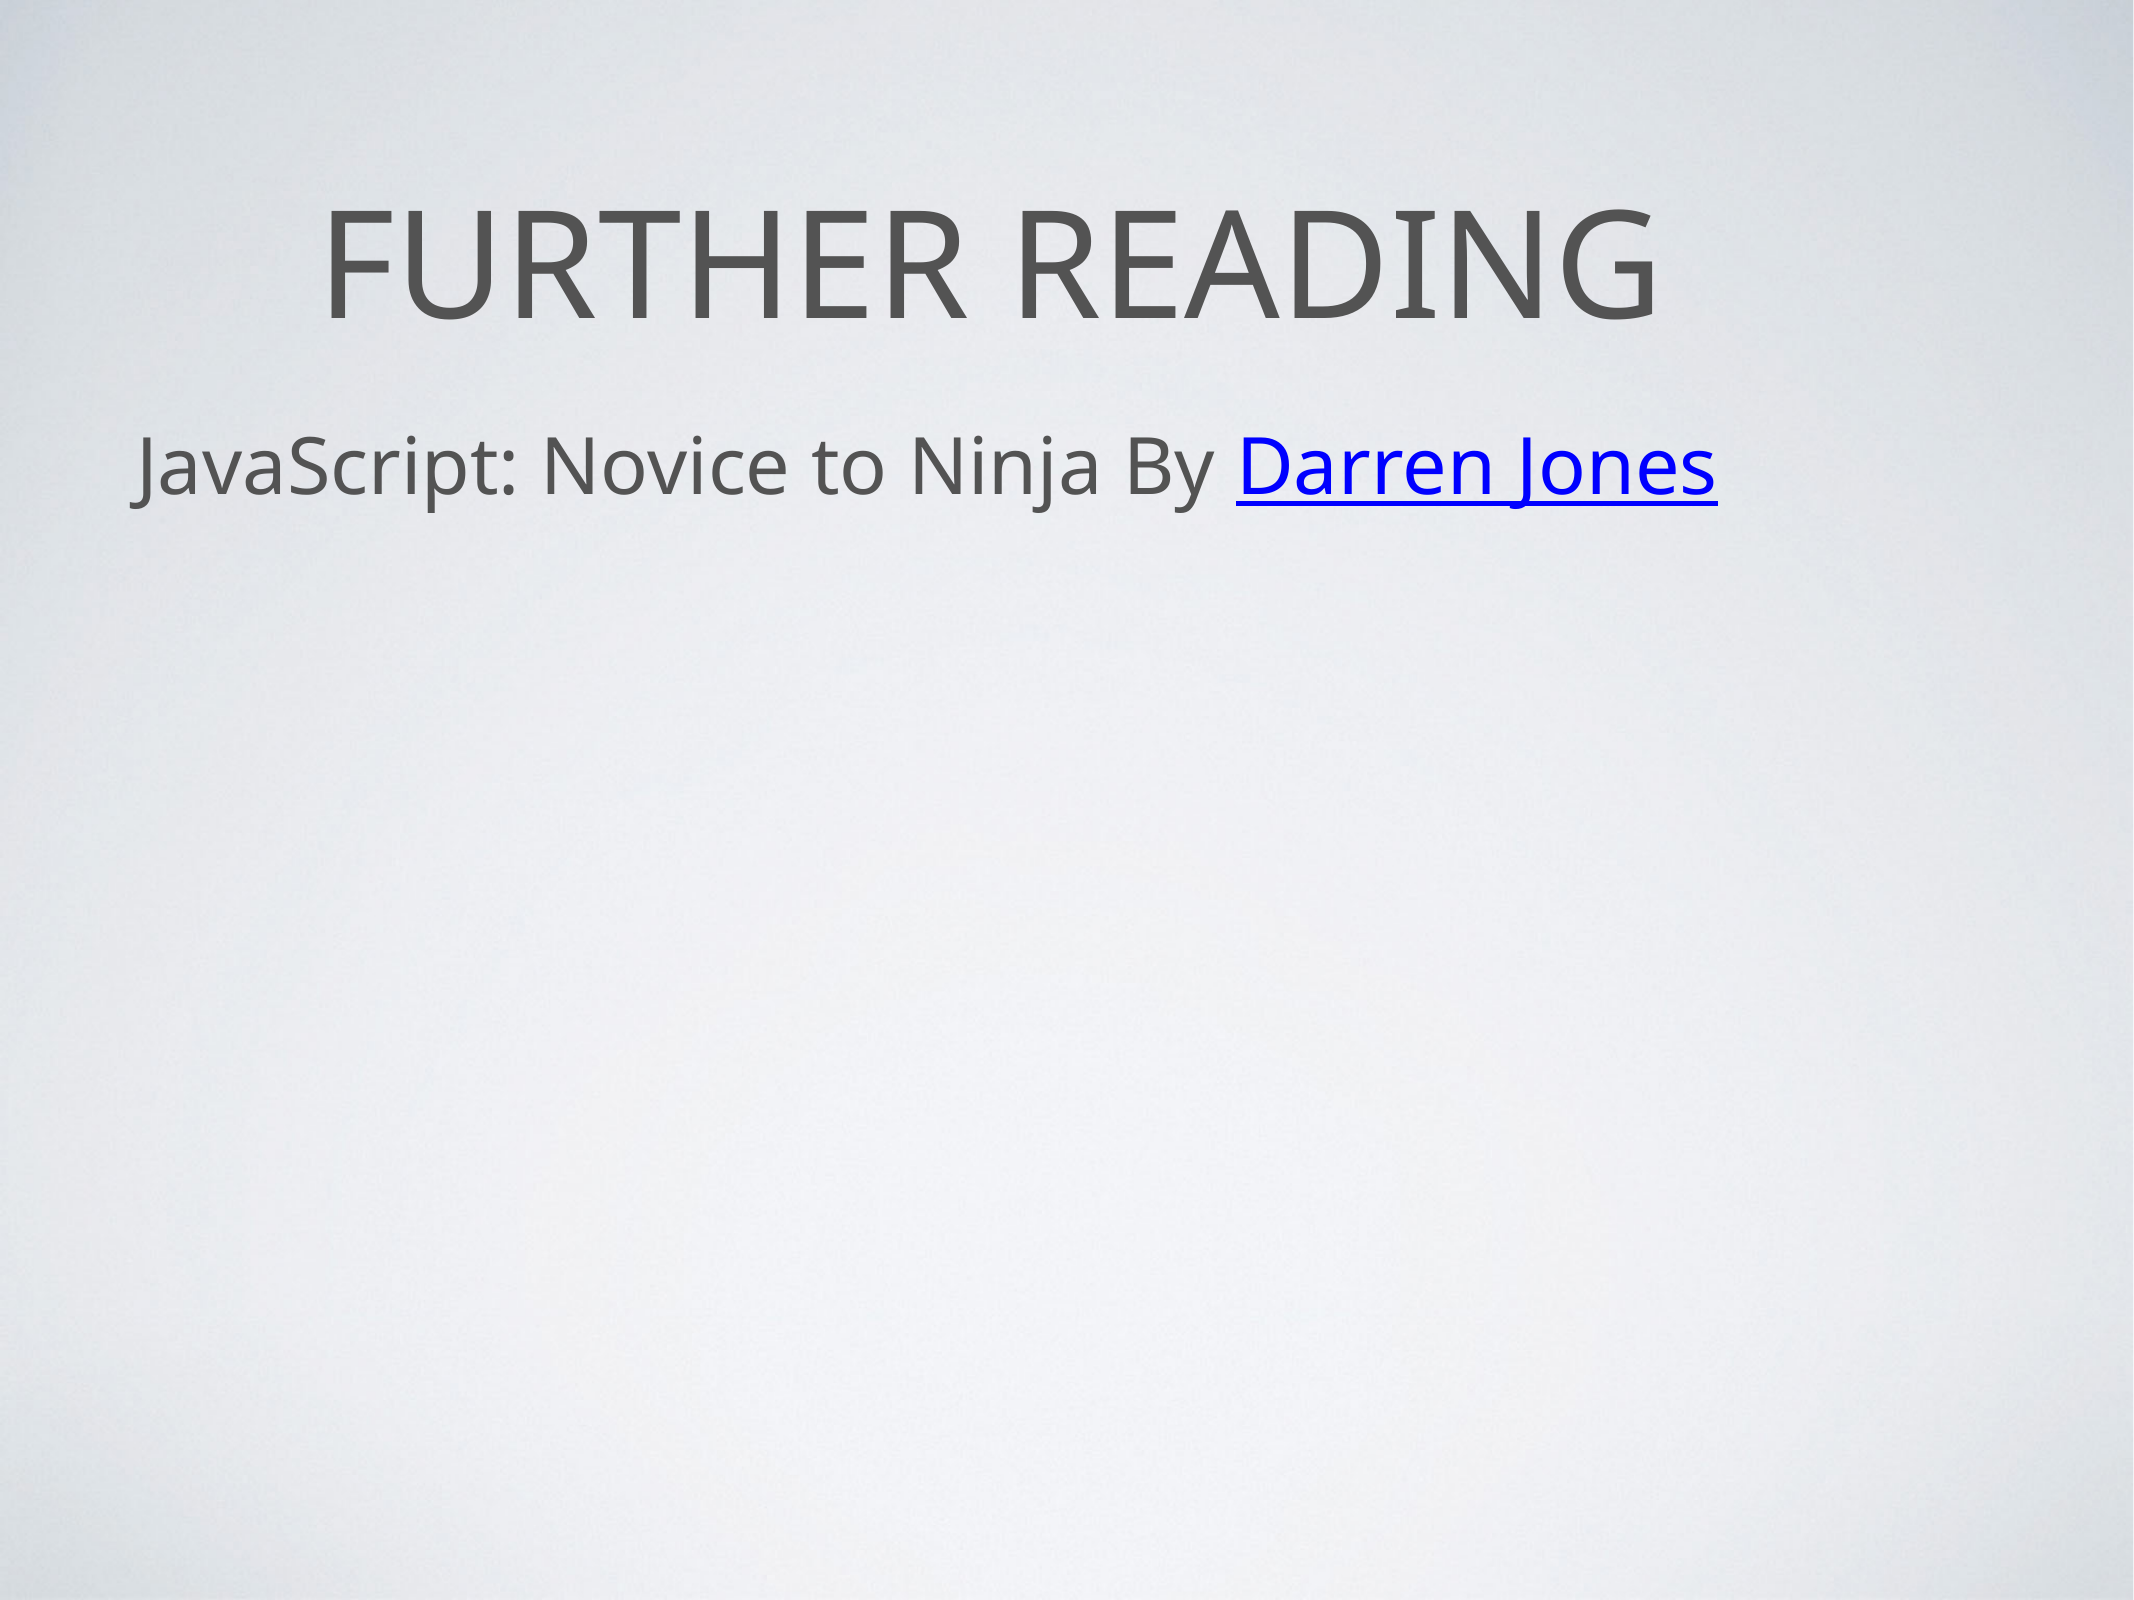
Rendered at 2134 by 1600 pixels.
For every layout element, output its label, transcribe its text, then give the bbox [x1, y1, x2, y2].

title further reading [132, 152, 1850, 365]
picture [0, 0, 2134, 1600]
list JavaScript: Novice to Ninja By Darren Jones [135, 415, 1854, 602]
